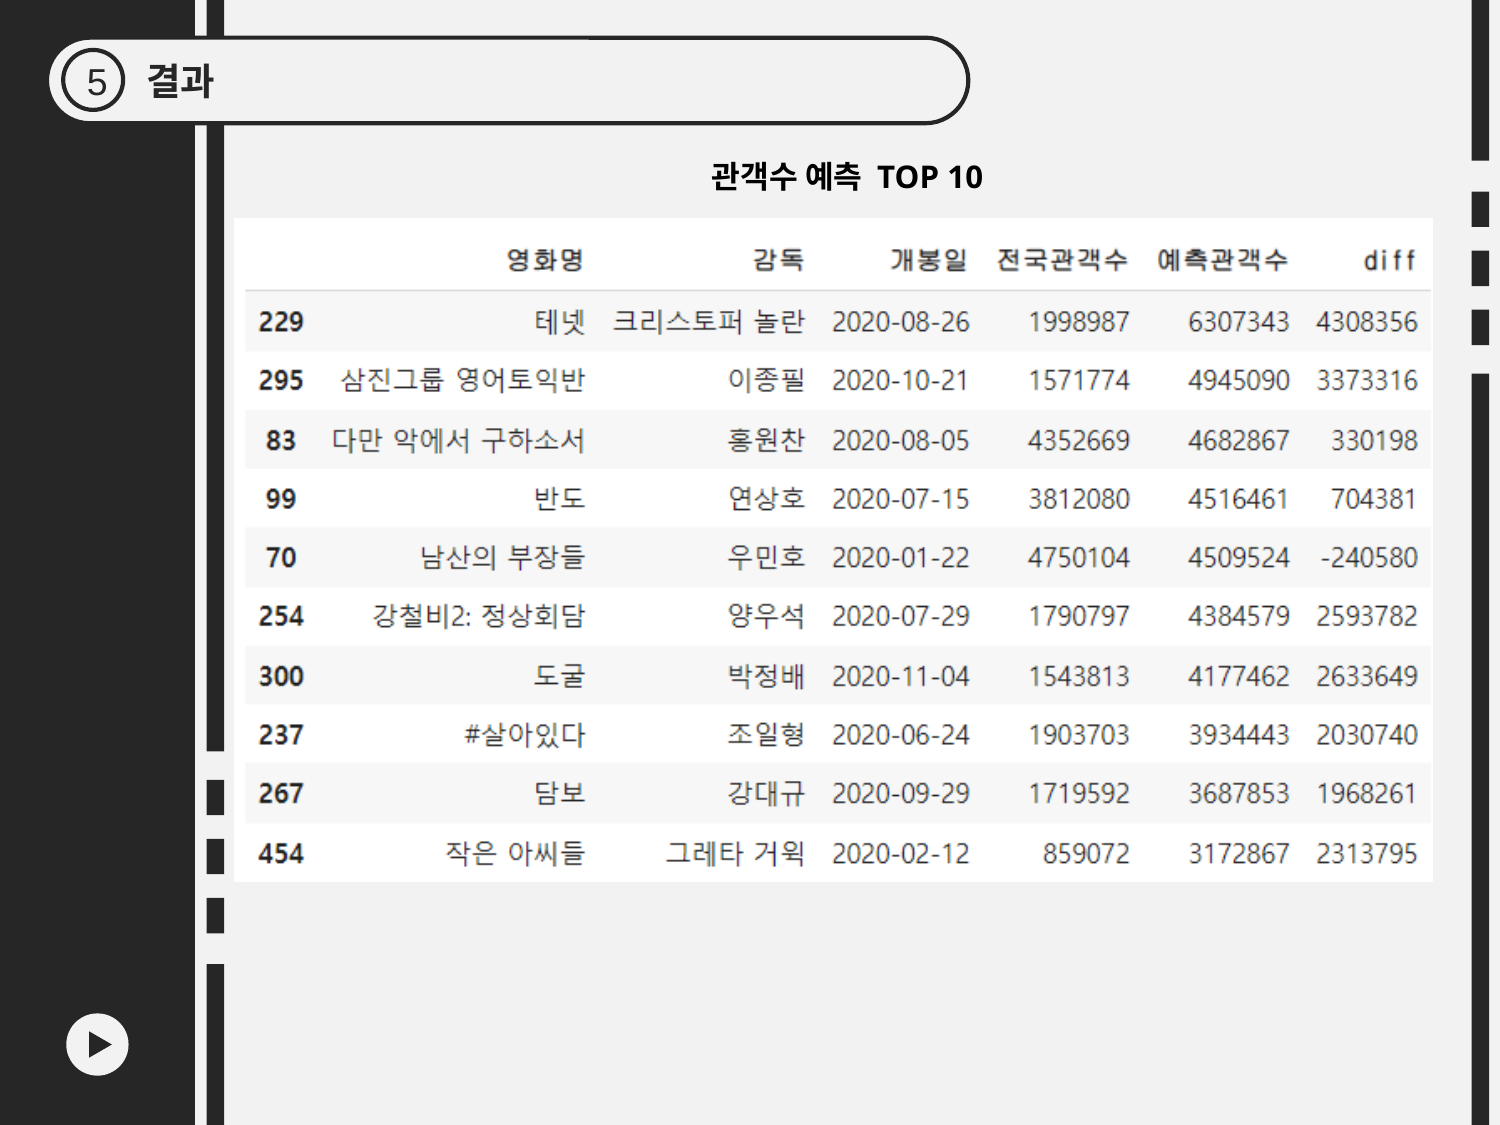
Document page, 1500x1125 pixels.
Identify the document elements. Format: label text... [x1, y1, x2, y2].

text_box [0, 0, 195, 1125]
text_box 결과 [230, 37, 969, 124]
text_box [65, 1013, 129, 1076]
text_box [206, 0, 225, 1125]
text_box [1471, 0, 1490, 1125]
text_box 결과 [46, 37, 201, 124]
picture [233, 217, 1433, 882]
text_box 관객수 예측 TOP 10 [230, 142, 1466, 210]
text_box 5 [63, 49, 124, 110]
